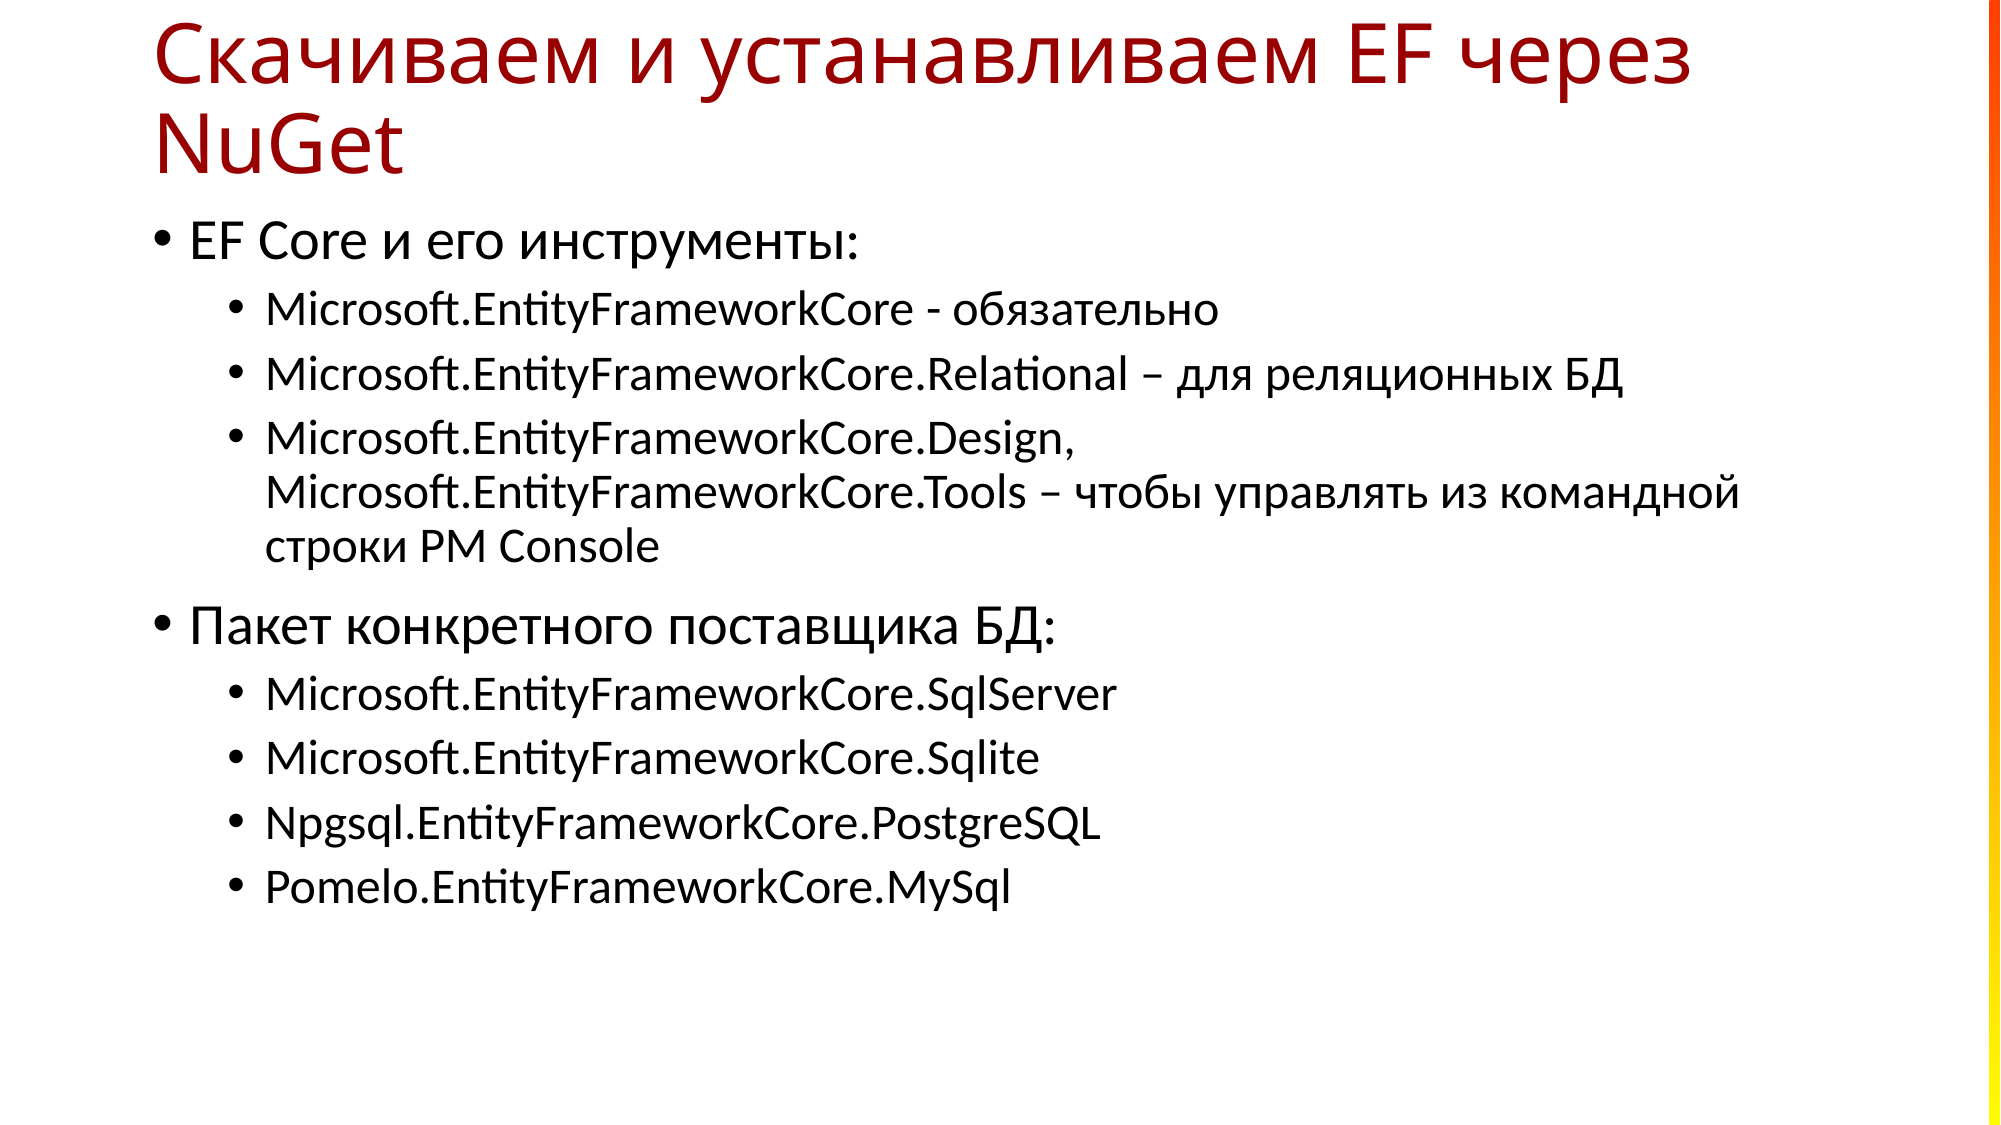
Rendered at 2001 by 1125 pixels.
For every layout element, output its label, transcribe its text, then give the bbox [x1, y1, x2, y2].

list EF Core и его инструменты: Microsoft.EntityFrameworkCore - обязательно Microsoft.EntityFrameworkCore.Relational – для реляционных БД Microsoft.EntityFrameworkCore.Design, Microsoft.EntityFrameworkCore.Tools – чтобы управлять из командной строки PM Console Пакет конкретного поставщика БД: Microsoft.EntityFrameworkCore.SqlServer Microsoft.EntityFrameworkCore.Sqlite Npgsql.EntityFrameworkCore.PostgreSQL Pomelo.EntityFrameworkCore.MySql [137, 201, 1863, 1027]
title Скачиваем и устанавливаем EF через NuGet [137, 22, 1863, 182]
